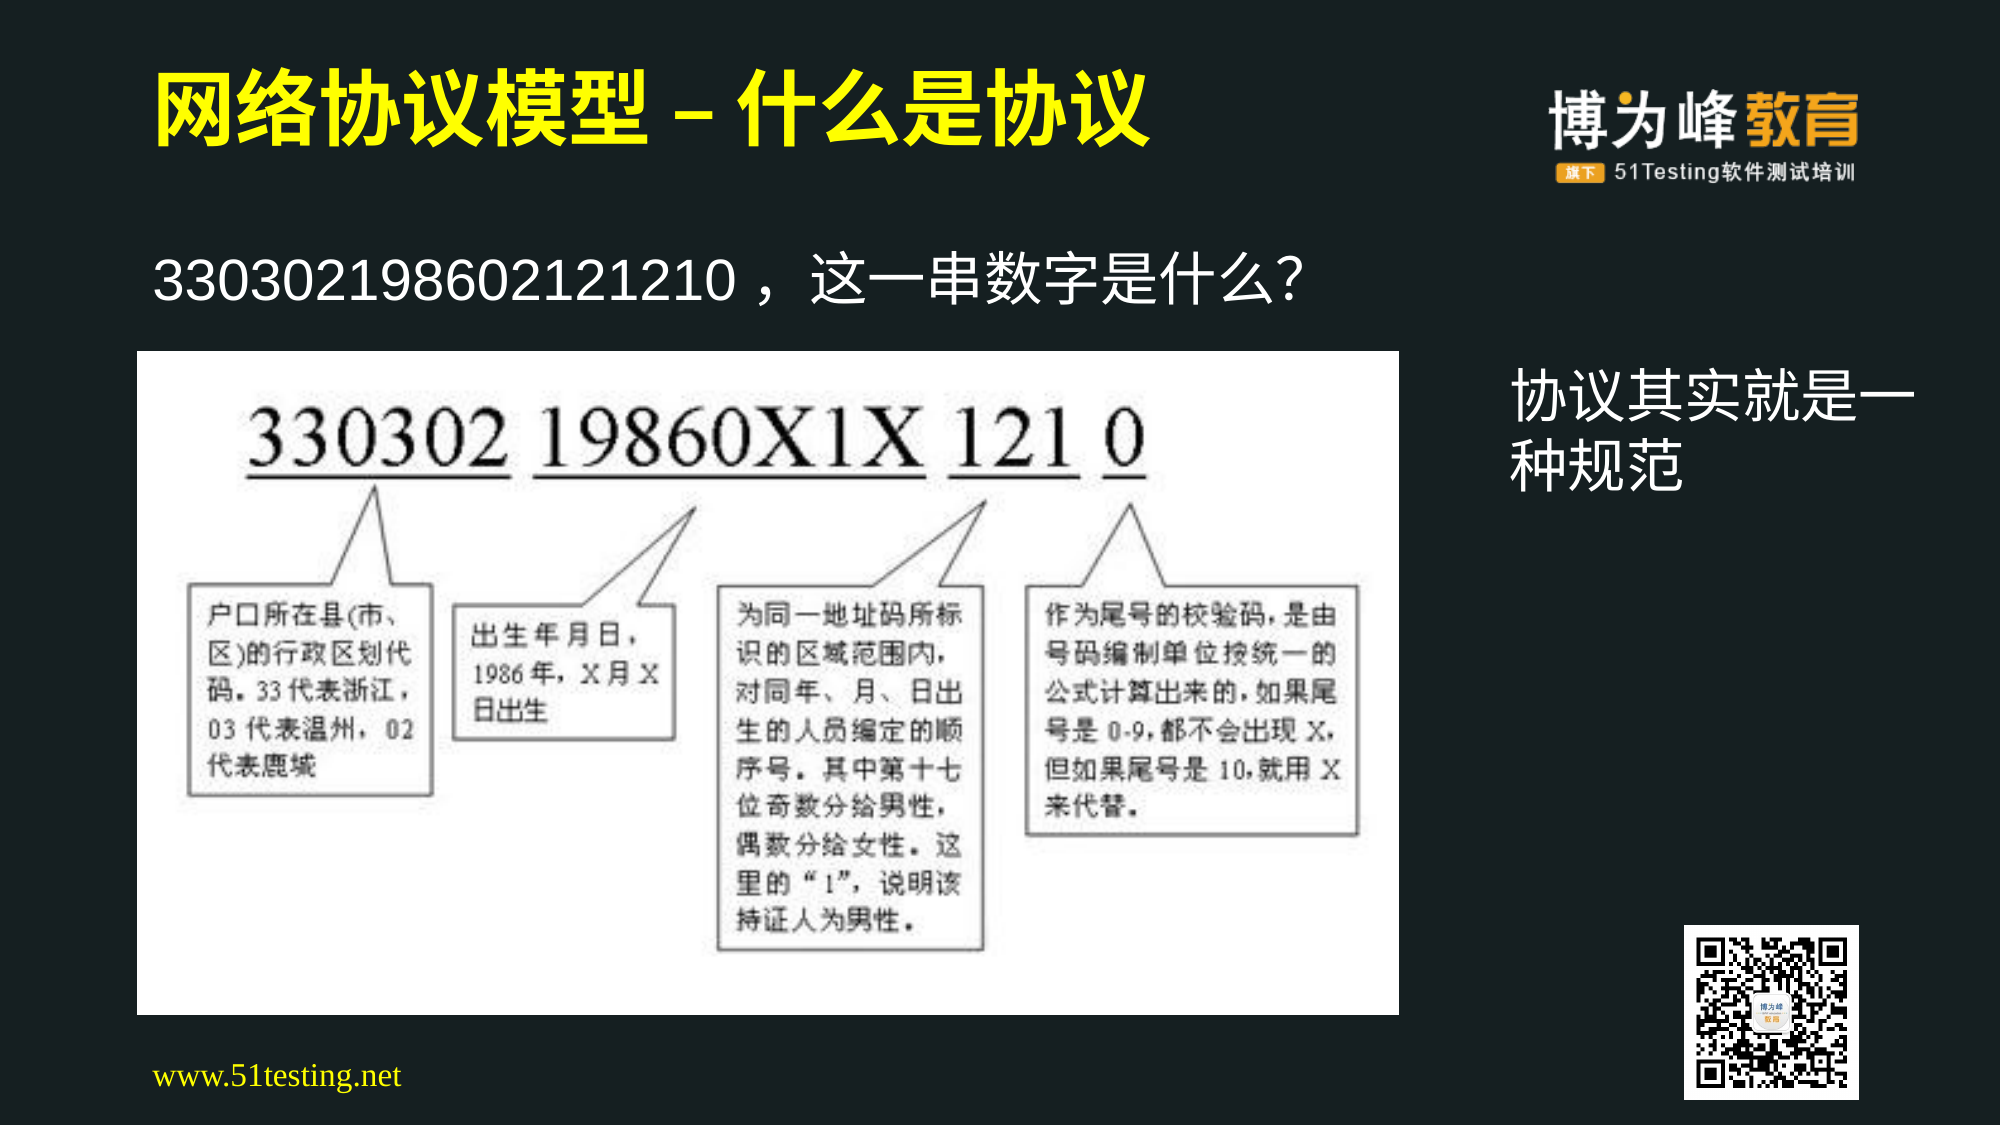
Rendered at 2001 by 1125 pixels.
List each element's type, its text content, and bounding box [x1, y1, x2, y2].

picture [1684, 925, 1859, 1100]
slide_number www.51testing.net [137, 1042, 588, 1103]
text_box 330302198602121210，这一串数字是什么？ [137, 234, 1349, 320]
text_box 协议其实就是一 种规范 [1494, 351, 1933, 507]
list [137, 351, 1399, 1015]
title 网络协议模型 – 什么是协议 [137, 59, 1863, 185]
